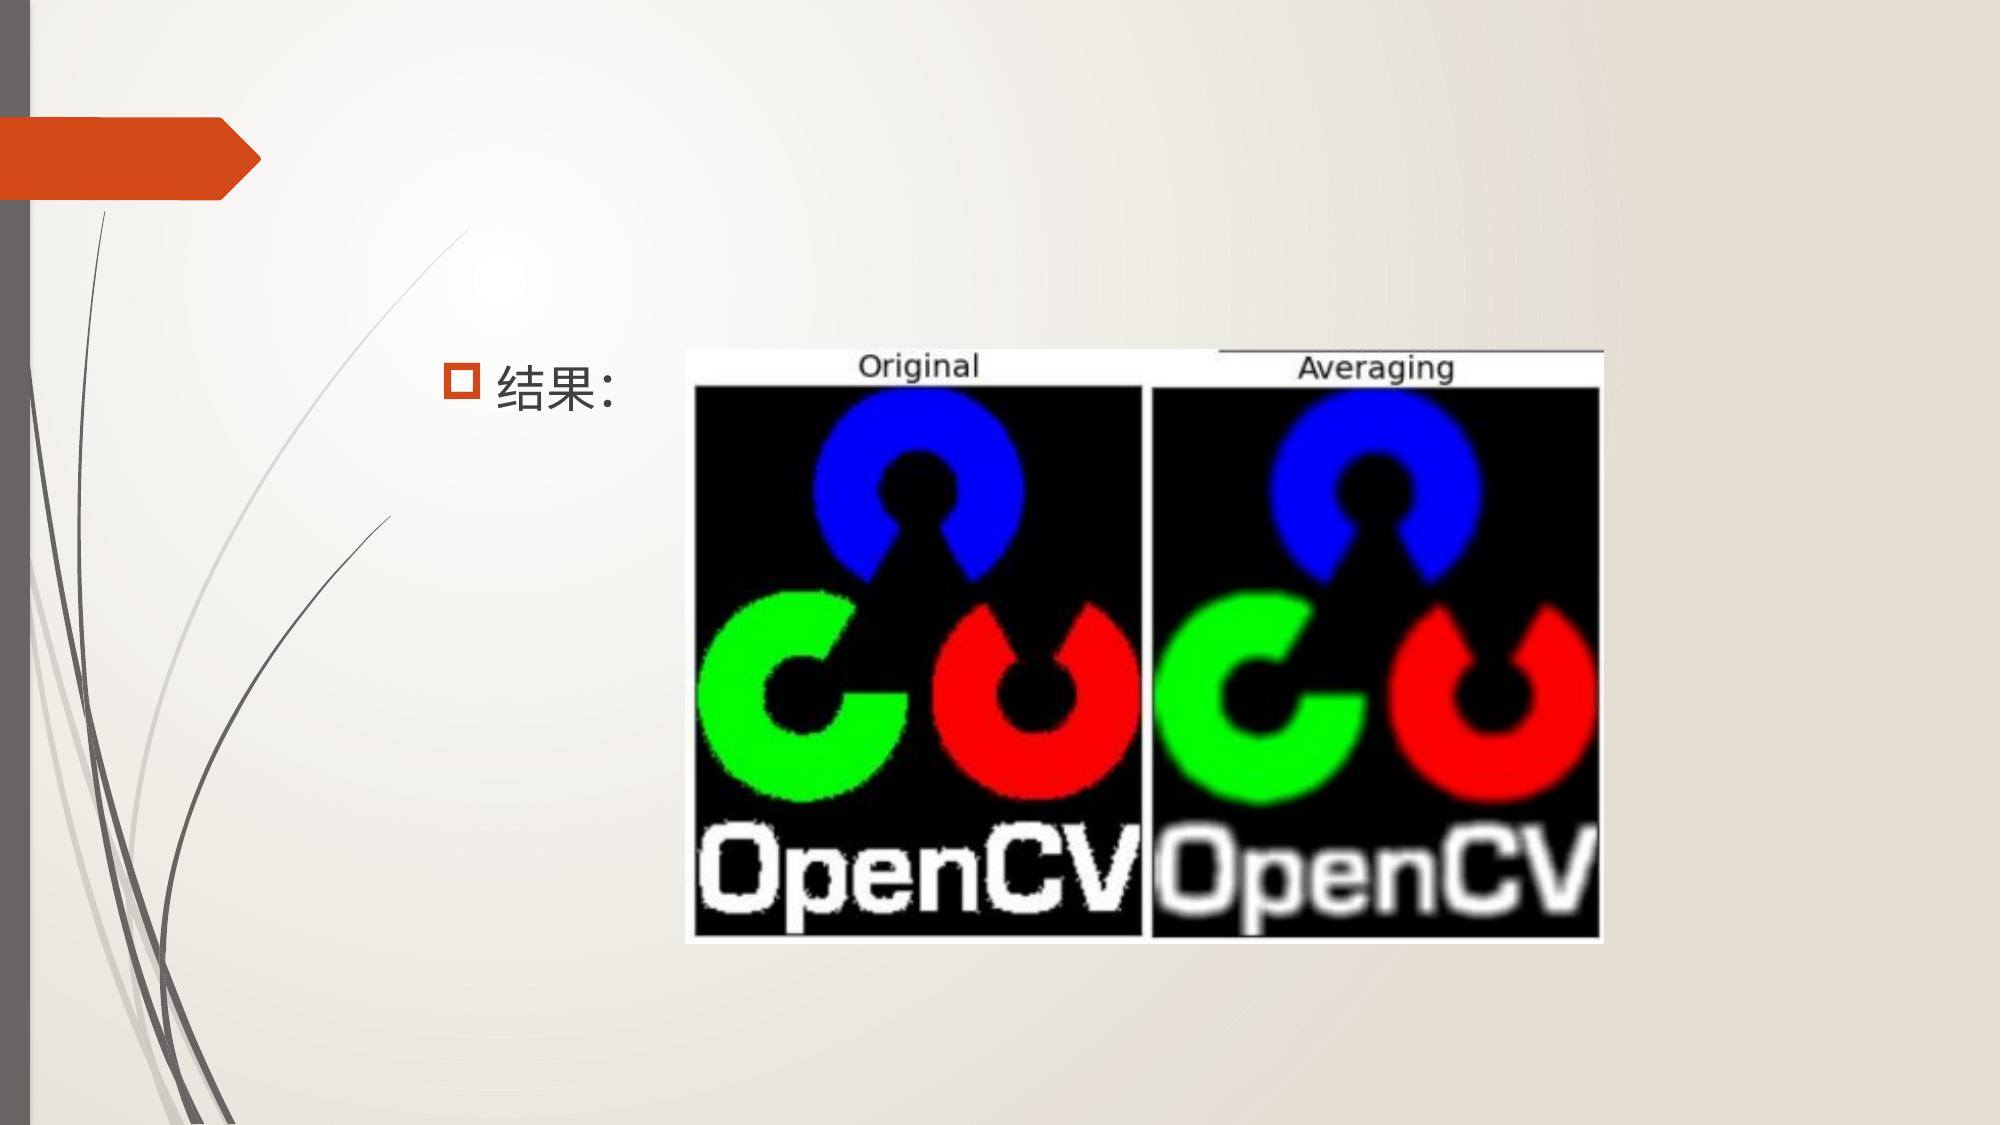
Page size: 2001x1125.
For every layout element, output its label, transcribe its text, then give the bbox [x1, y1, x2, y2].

picture [685, 349, 1604, 945]
list 结果： [424, 350, 1888, 970]
